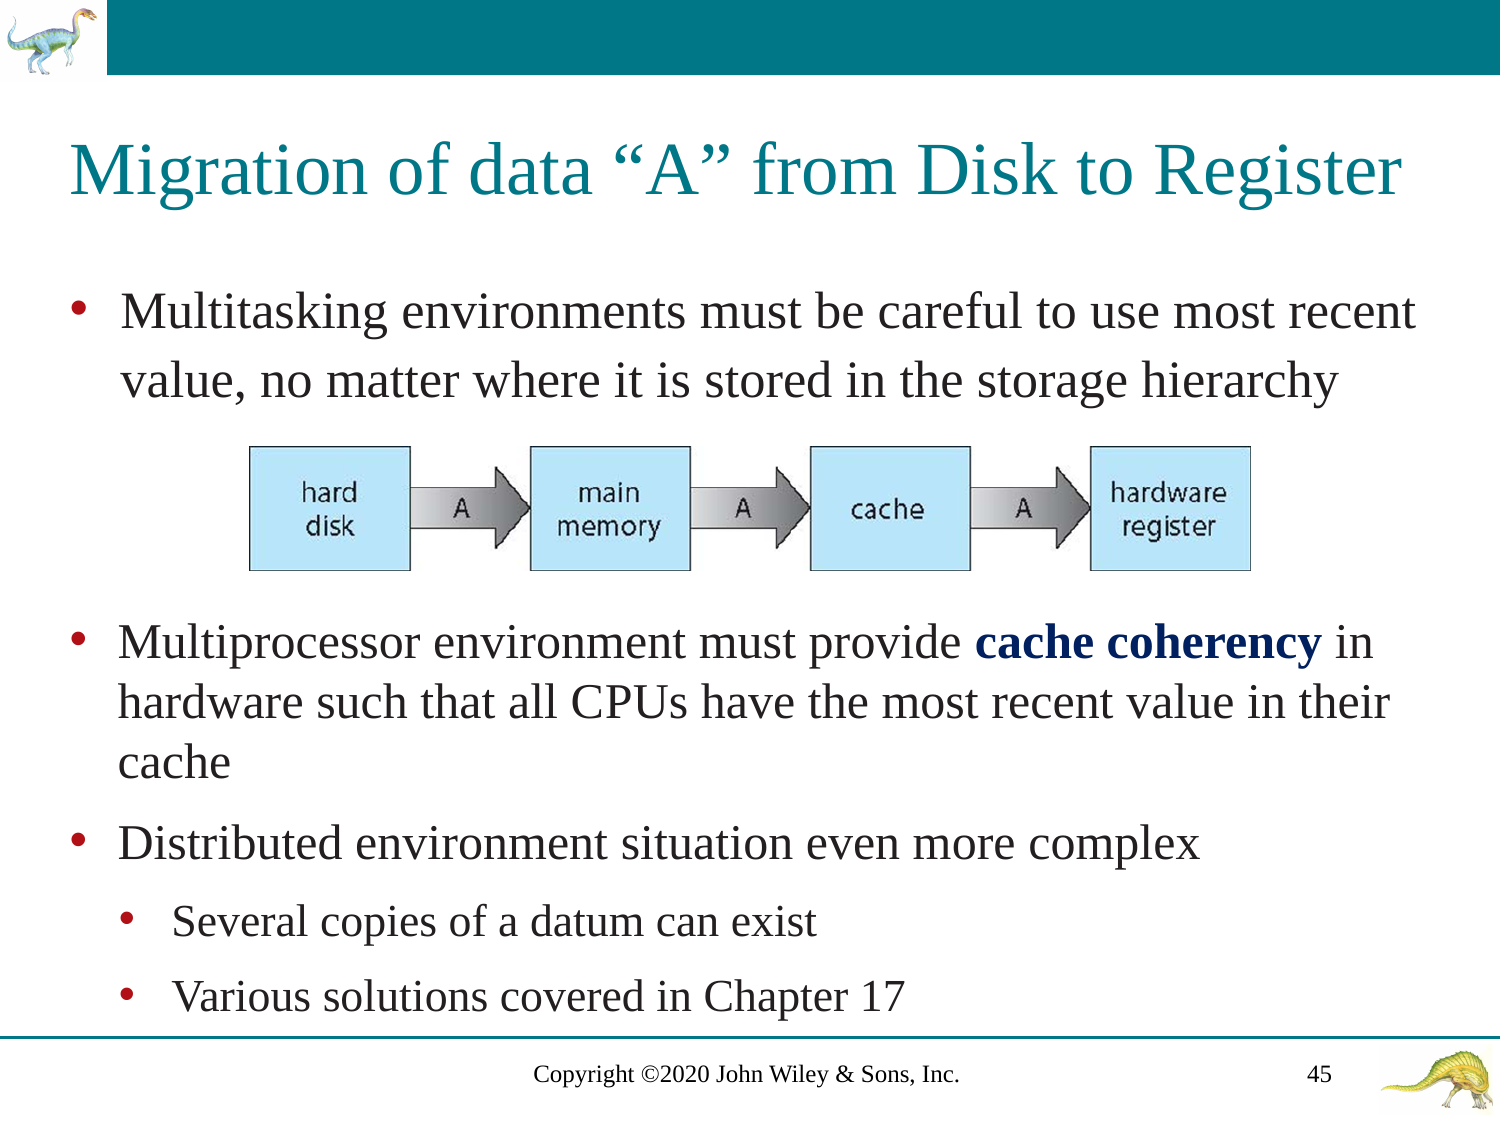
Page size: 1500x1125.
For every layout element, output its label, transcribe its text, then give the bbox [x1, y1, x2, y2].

picture [0, 0, 107, 82]
title Migration of data “A” from Disk to Register [54, 122, 1445, 241]
slide_number 45 [1083, 1042, 1348, 1103]
list Multitasking environments must be careful to use most recent value, no matter where it is stored in the storage hierarchy [54, 262, 1444, 425]
picture [1379, 1044, 1493, 1115]
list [249, 446, 1251, 571]
footer Copyright ©2020 John Wiley & Sons, Inc. [496, 1042, 1004, 1103]
list Multiprocessor environment must provide cache coherency in hardware such that all C P Us have the most recent value in their cache Distributed environment situation even more complex Several copies of a datum can exist Various solutions covered in Chapter 17 [54, 601, 1444, 1015]
